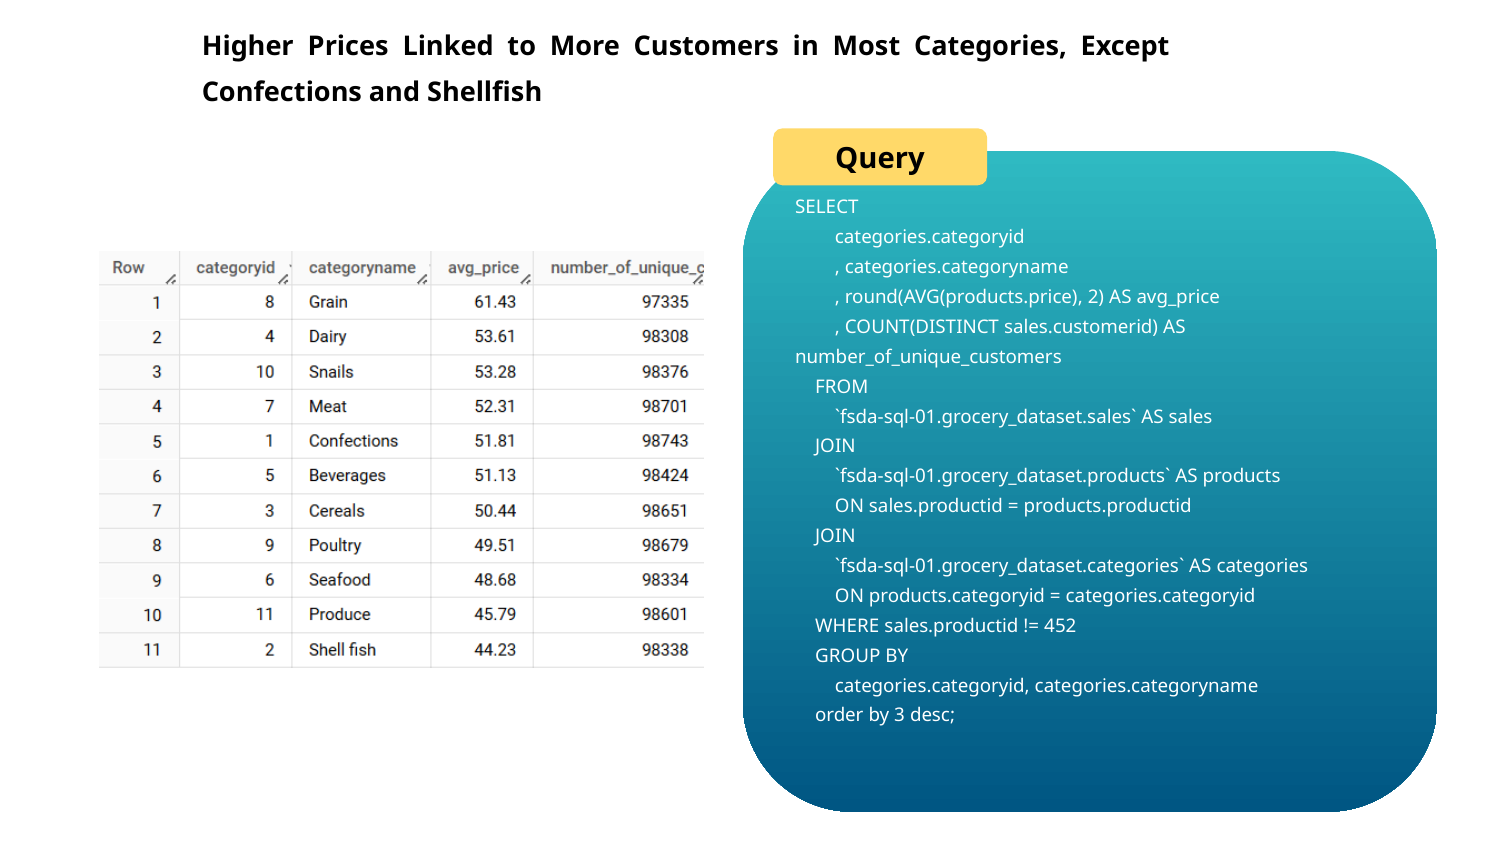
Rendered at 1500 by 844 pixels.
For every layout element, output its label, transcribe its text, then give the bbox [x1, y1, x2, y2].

picture [99, 251, 704, 669]
text_box Higher Prices Linked to More Customers in Most Categories, Except Confections and Shellfish [201, 15, 1170, 107]
text_box [742, 183, 1431, 812]
text_box [988, 150, 1393, 172]
text_box SELECT categories.categoryid , categories.categoryname , round(AVG(products.price), 2) AS avg_price , COUNT(DISTINCT sales.customerid) AS number_of_unique_customers FROM `fsda-sql-01.grocery_dataset.sales` AS sales JOIN `fsda-sql-01.grocery_dataset.products` AS products ON sales.productid = products.productid JOIN `fsda-sql-01.grocery_dataset.categories` AS categories ON products.categoryid = categories.categoryid WHERE sales.productid != 452 GROUP BY categories.categoryid, categories.categoryname order by 3 desc; [780, 172, 1443, 741]
text_box Query [773, 128, 988, 185]
